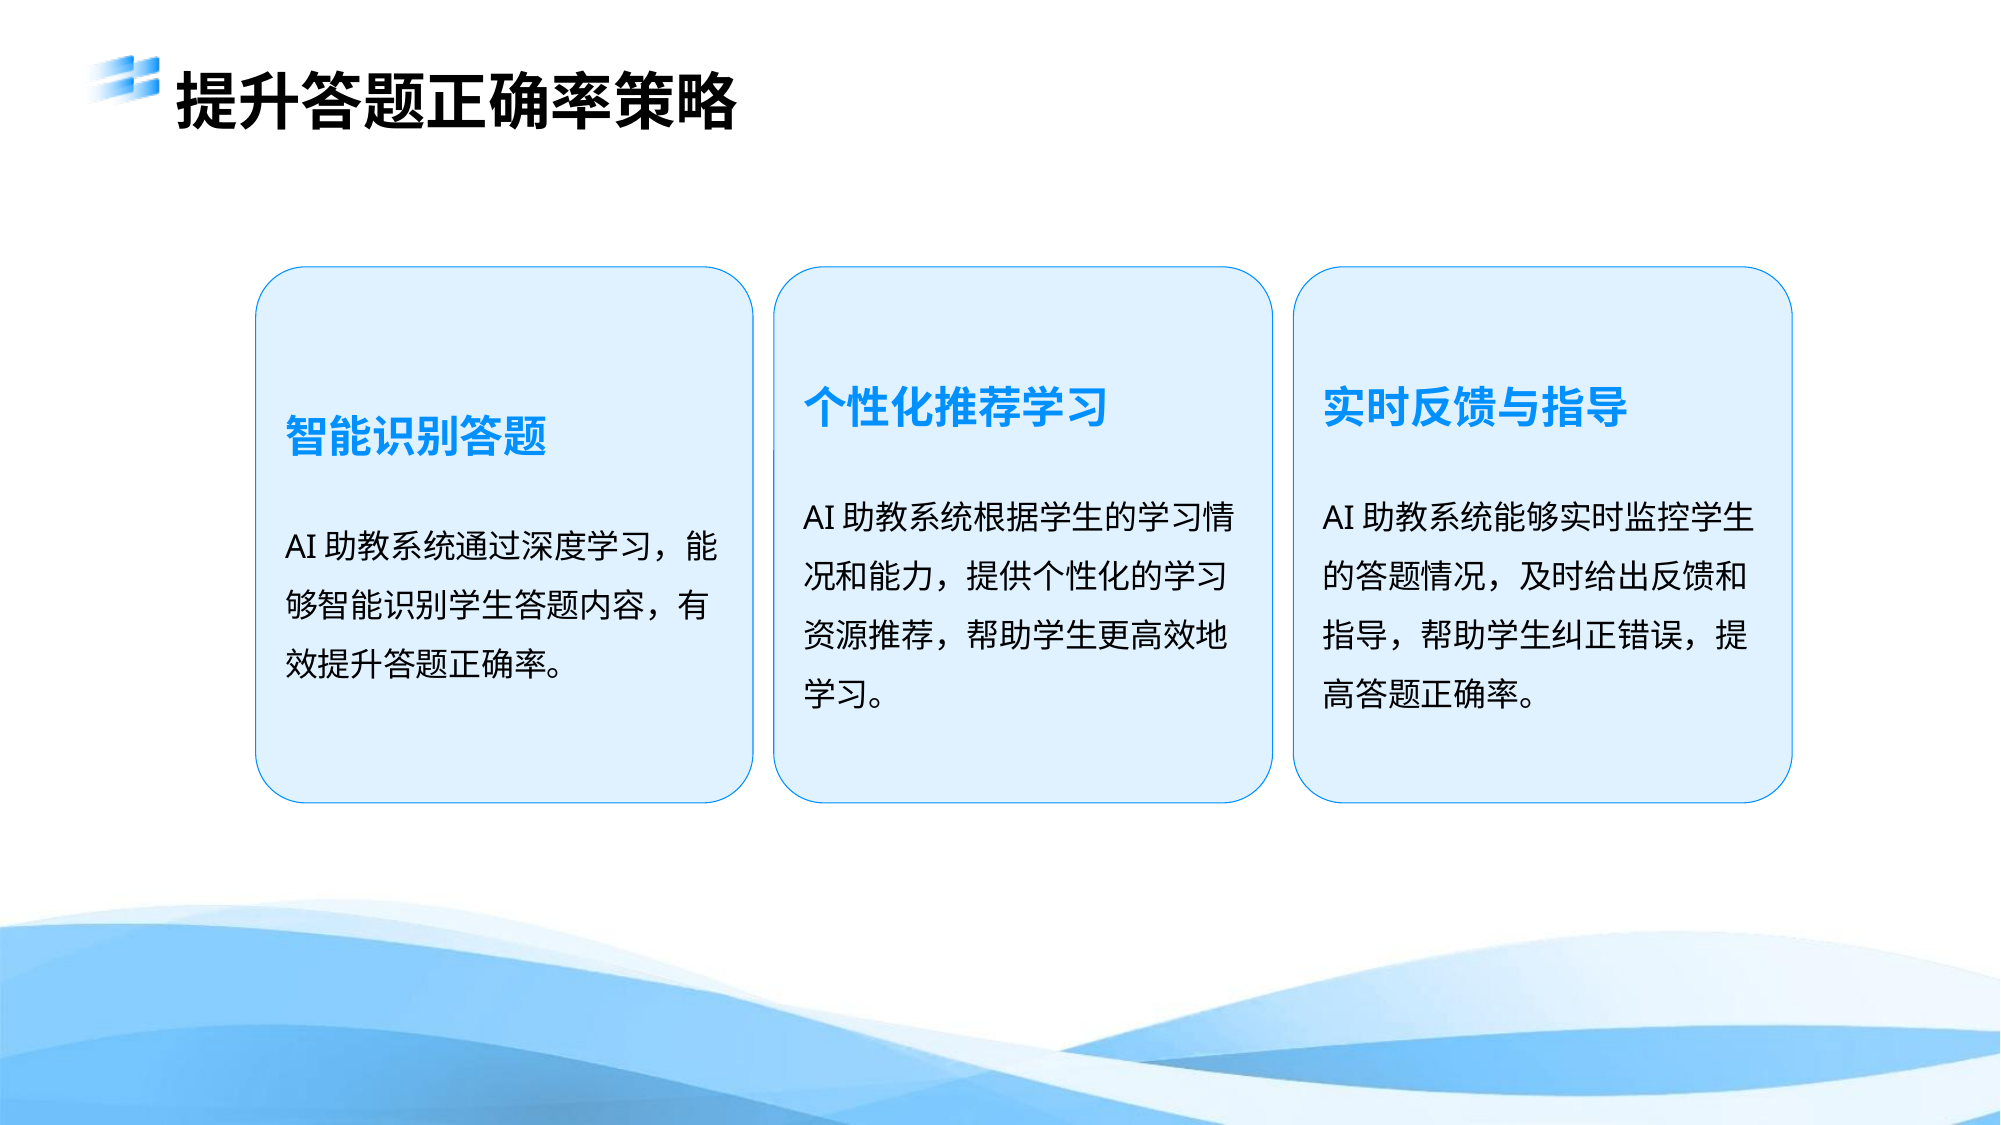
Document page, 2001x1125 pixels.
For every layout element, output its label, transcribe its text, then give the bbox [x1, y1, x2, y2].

text_box 个性化推荐学习 AI助教系统根据学生的学习情况和能力，提供个性化的学习资源推荐，帮助学生更高效地学习。 [771, 264, 1275, 805]
picture [0, 0, 2001, 1125]
text_box 智能识别答题 AI助教系统通过深度学习，能够智能识别学生答题内容，有效提升答题正确率。 [253, 264, 756, 805]
text_box 提升答题正确率策略 [159, 15, 1700, 147]
text_box 实时反馈与指导 AI助教系统能够实时监控学生的答题情况，及时给出反馈和指导，帮助学生纠正错误，提高答题正确率。 [1291, 264, 1795, 805]
